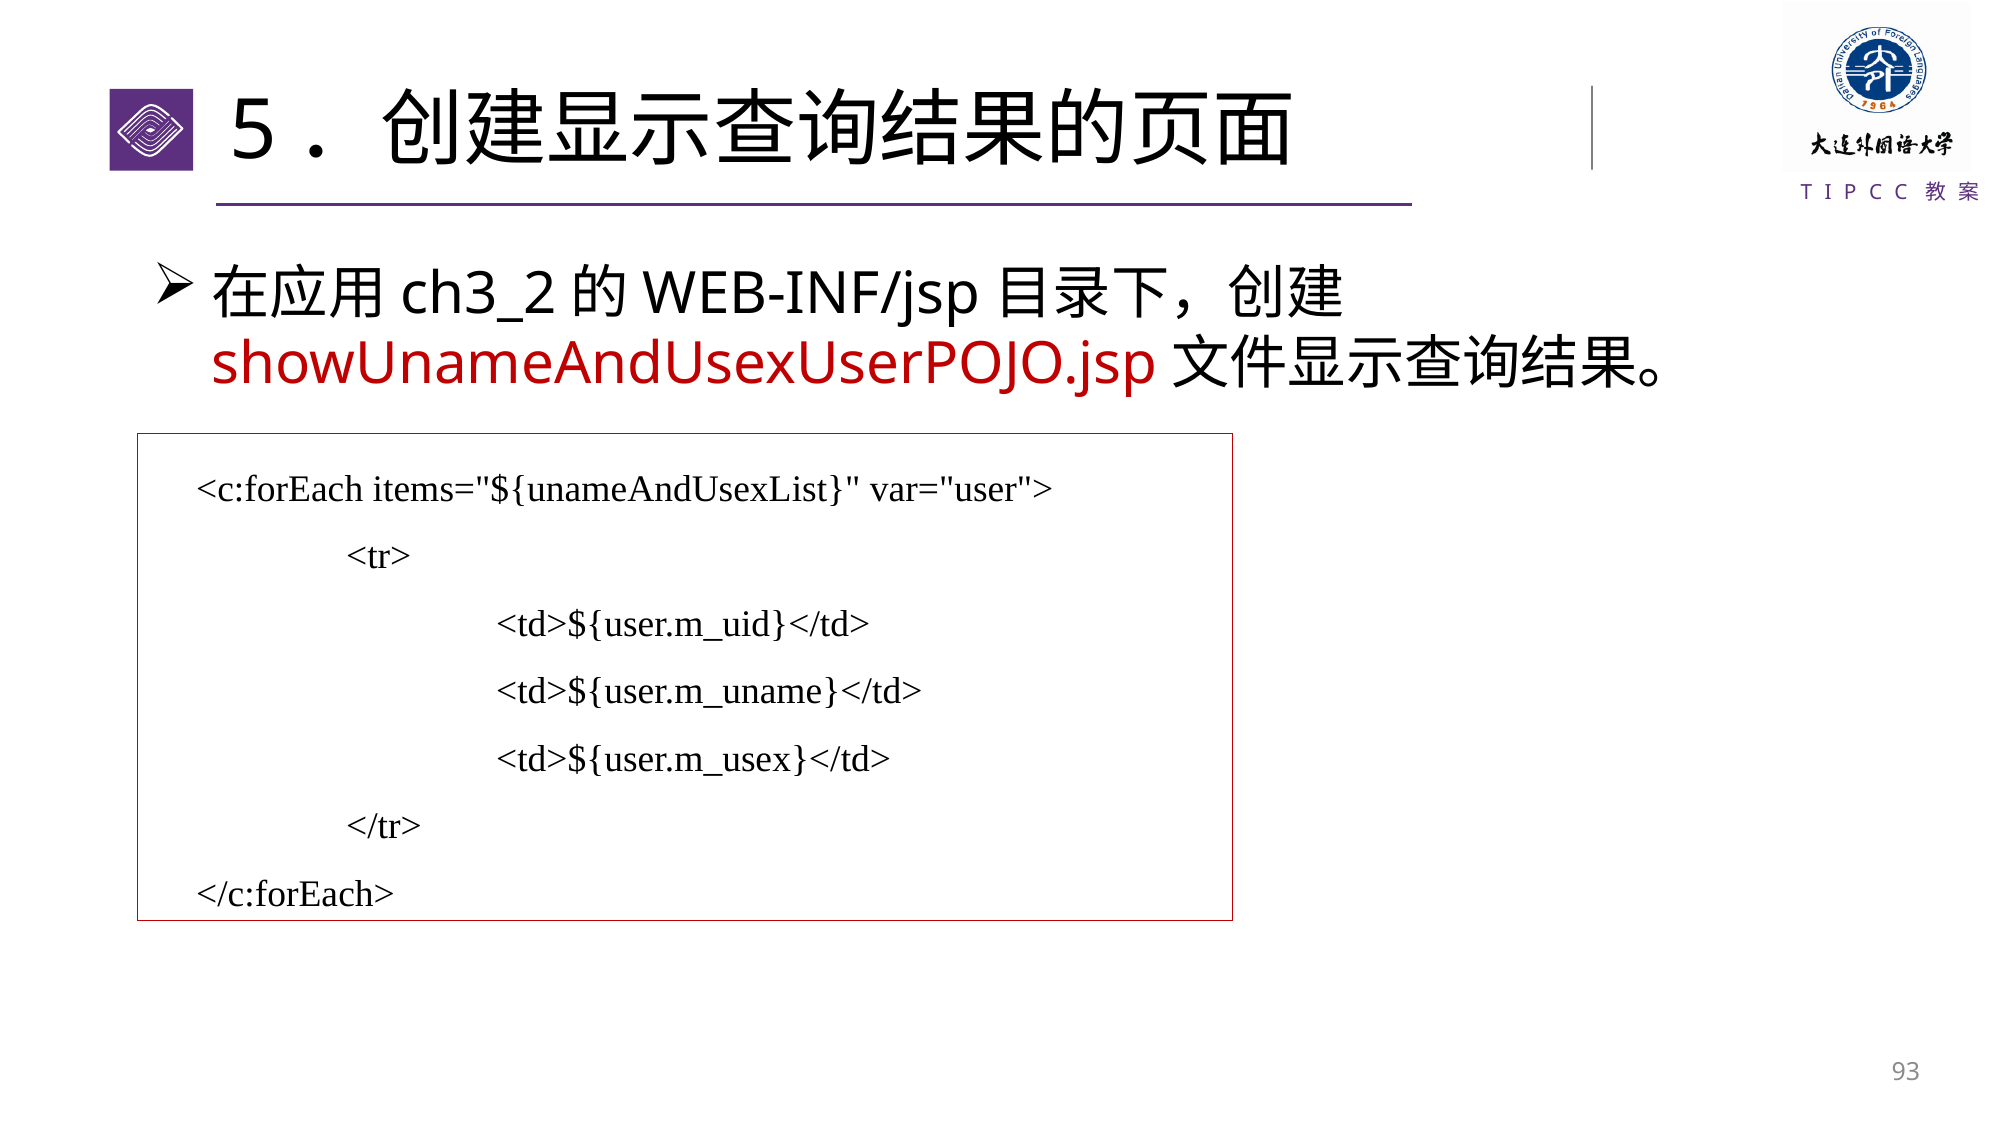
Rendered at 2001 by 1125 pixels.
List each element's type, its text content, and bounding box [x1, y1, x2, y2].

list 在应用ch3_2的WEB-INF/jsp目录下，创建showUnameAndUsexUserPOJO.jsp文件显示查询结果。 [137, 247, 1863, 1001]
text_box <c:forEach items="${unameAndUsexList}" var="user"> <tr> <td>${user.m_uid}</td> <td>${user.m_uname}</td> <td>${user.m_usex}</td> </tr> </c:forEach> [137, 433, 1233, 921]
slide_number 92 [1485, 1042, 1936, 1103]
title 5．创建显示查询结果的页面 [214, 59, 1564, 205]
picture [1782, 2, 1971, 172]
